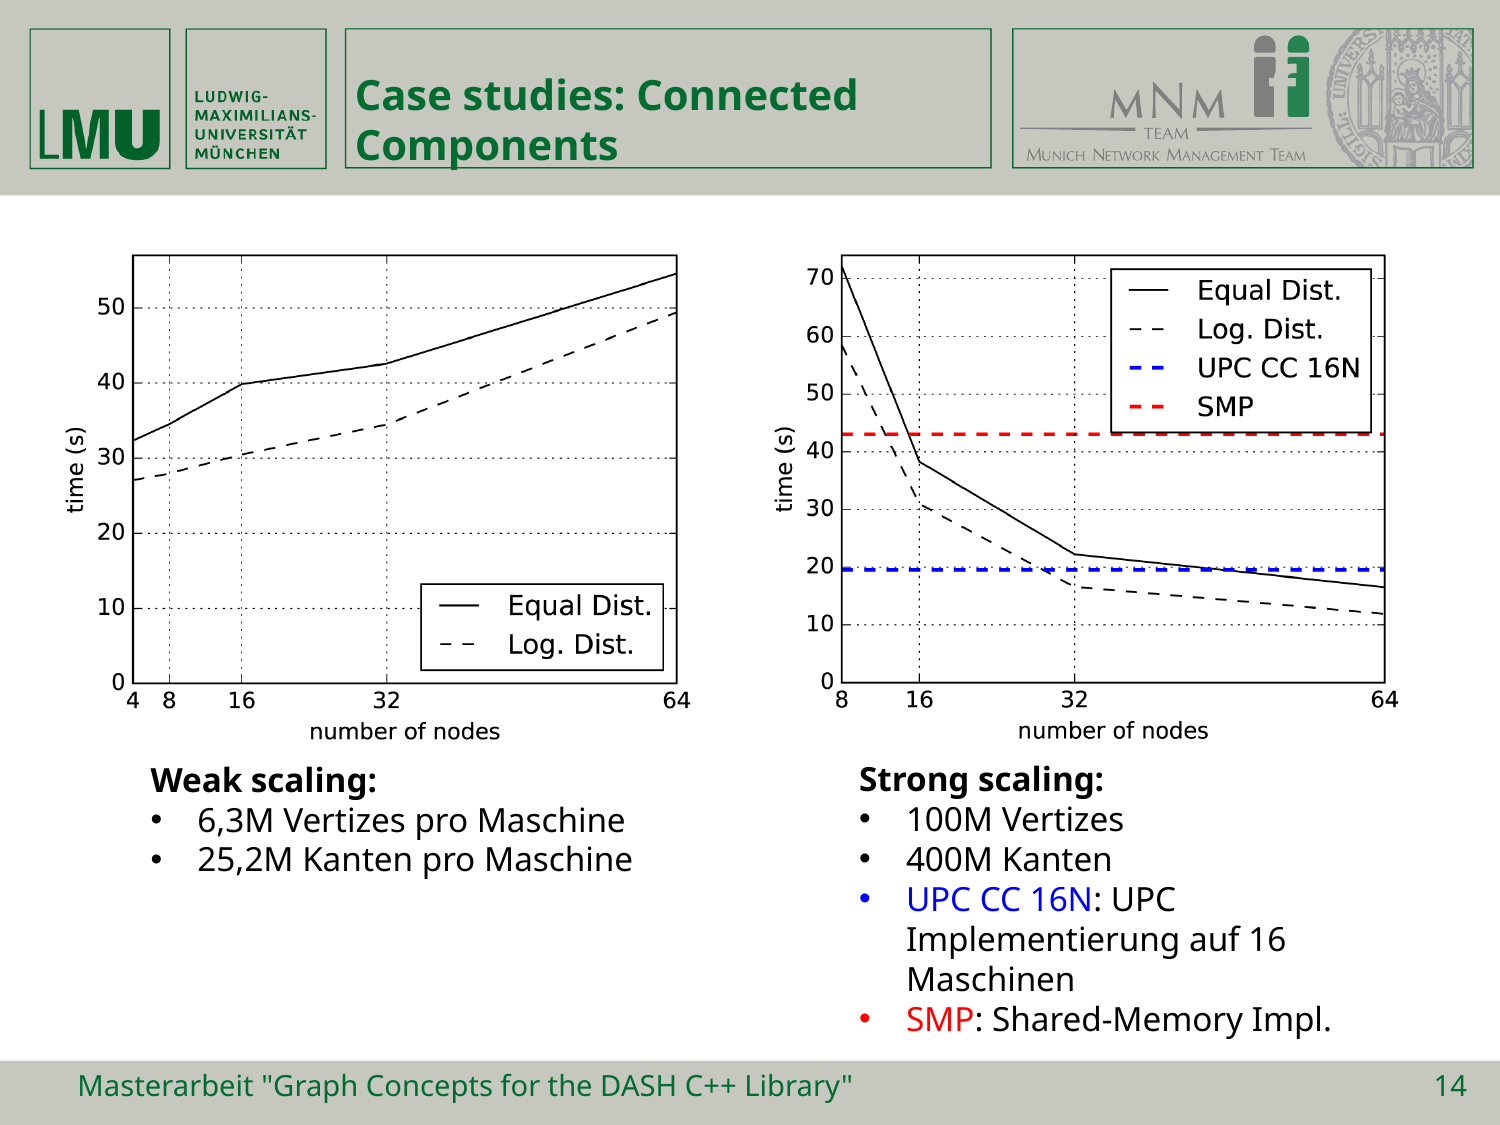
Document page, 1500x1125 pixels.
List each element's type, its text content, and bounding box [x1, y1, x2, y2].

picture [0, 0, 1500, 196]
text_box Strong scaling: 100M Vertizes 400M Kanten UPC CC 16N: UPC Implementierung auf 16 Maschinen SMP: Shared-Memory Impl. [844, 774, 1388, 1046]
text_box Weak scaling: 6,3M Vertizes pro Maschine 25,2M Kanten pro Maschine [135, 774, 680, 886]
title Case studies: Connected Components [339, 101, 987, 178]
picture [0, 1059, 1500, 1125]
picture [749, 231, 1423, 766]
slide_number 14 [1352, 1059, 1483, 1108]
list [40, 231, 715, 767]
footer Masterarbeit "Graph Concepts for the DASH C++ Library" [62, 1059, 1332, 1108]
